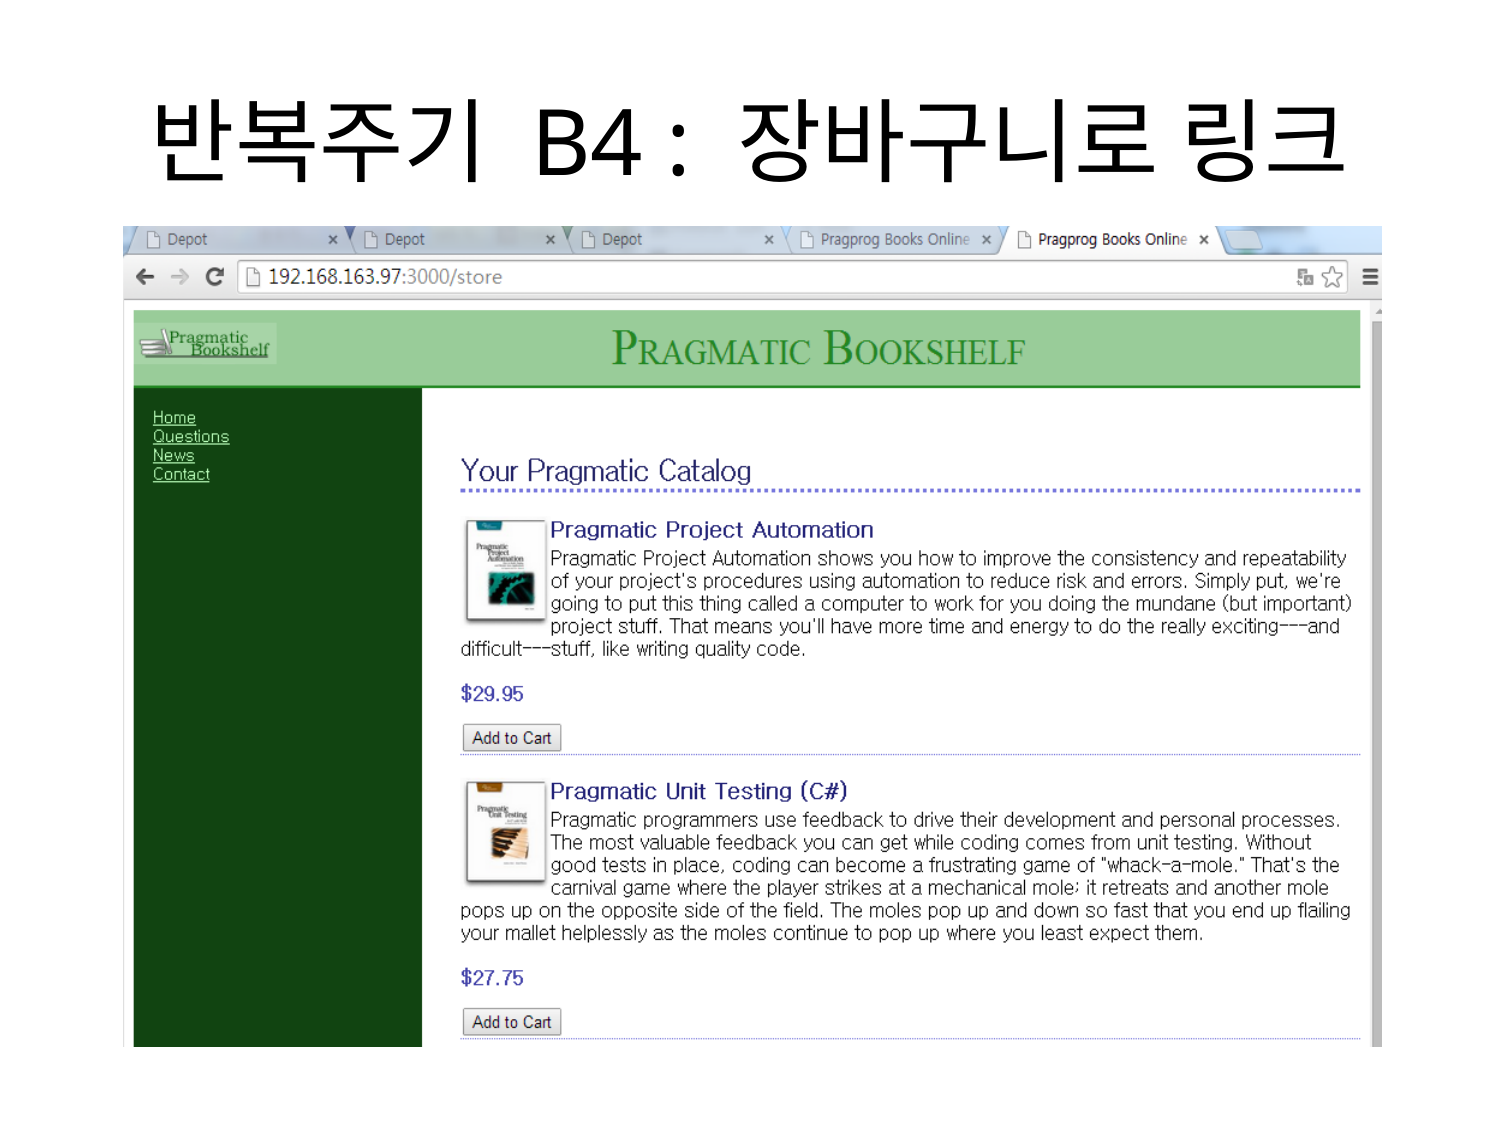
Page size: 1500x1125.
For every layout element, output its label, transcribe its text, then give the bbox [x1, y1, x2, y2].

title 반복주기 B4 : 장바구니로 링크 [74, 44, 1426, 234]
picture [123, 226, 1382, 1048]
